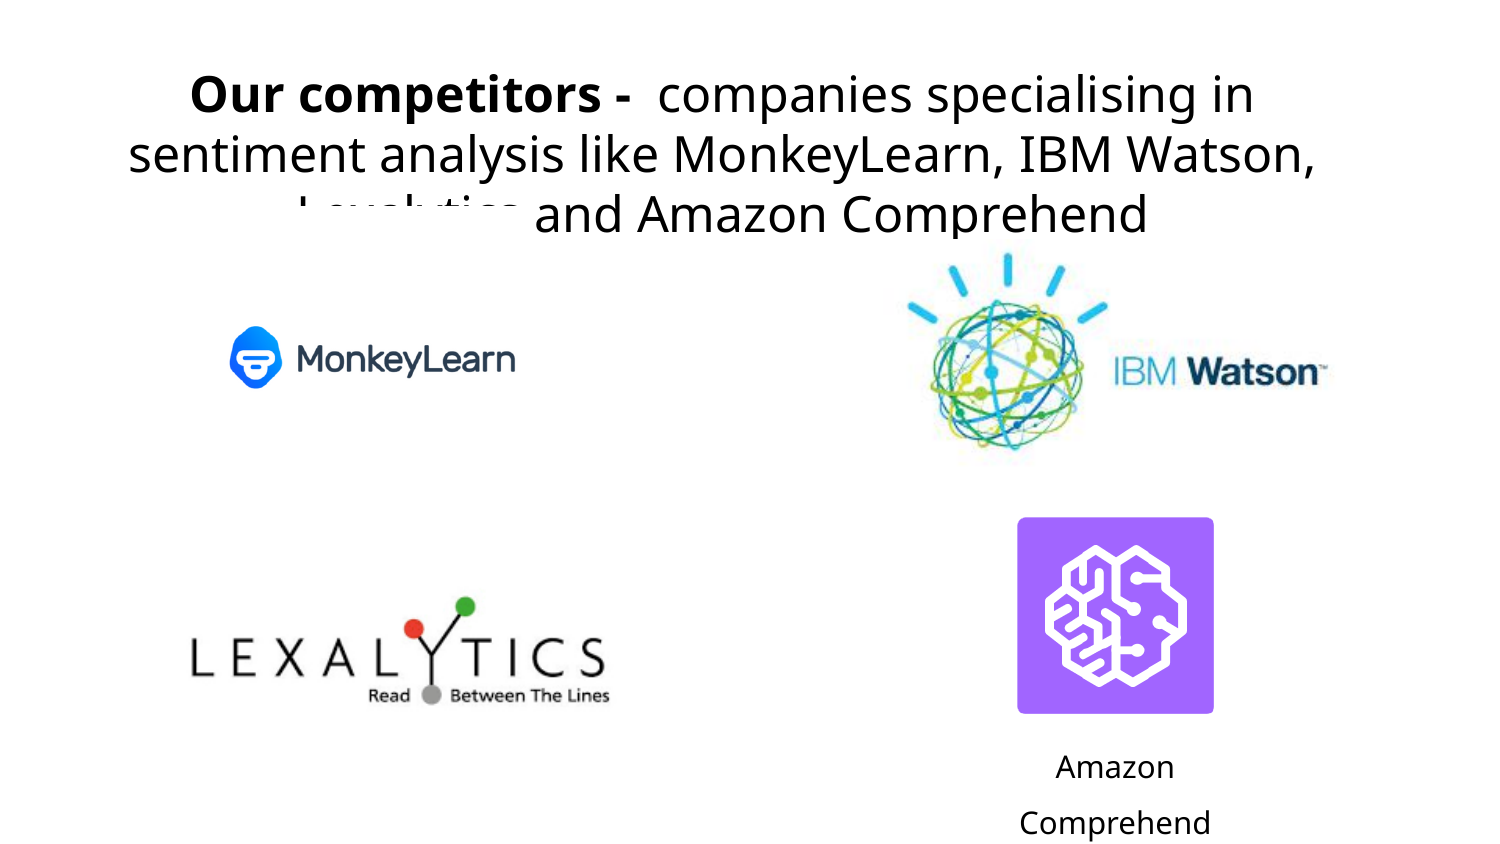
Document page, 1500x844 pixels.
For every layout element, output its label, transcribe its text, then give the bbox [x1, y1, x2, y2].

list Amazon Comprehend [947, 713, 1284, 816]
picture [180, 531, 618, 816]
picture [858, 239, 1372, 481]
picture [1017, 517, 1214, 714]
title Our competitors - companies specialising in sentiment analysis like MonkeyLearn, IBM Watson, Lexalytics and Amazon Comprehend [57, 47, 1389, 141]
picture [218, 206, 526, 515]
